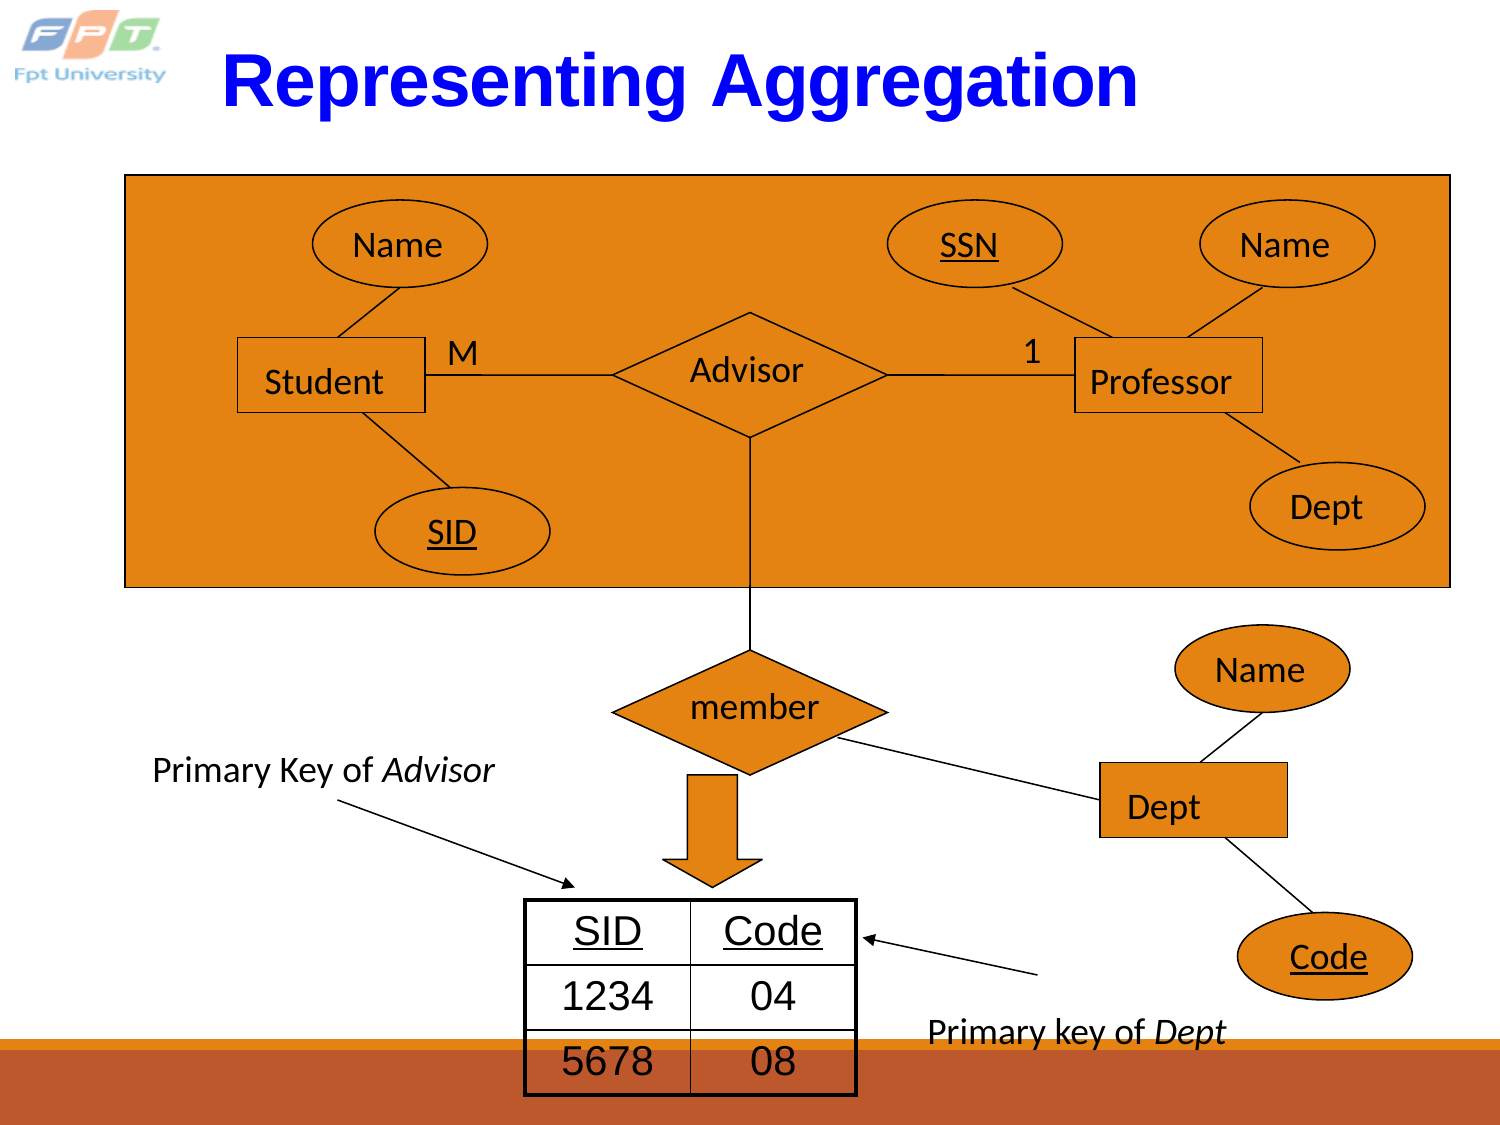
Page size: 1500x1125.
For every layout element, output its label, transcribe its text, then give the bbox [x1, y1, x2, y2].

text_box [475, 221, 488, 267]
table_cell 5678 [527, 1031, 690, 1093]
text_box [1237, 912, 1391, 1000]
text_box Code [1274, 924, 1413, 985]
text_box Student [249, 349, 413, 410]
text_box [696, 312, 804, 337]
text_box Advisor [674, 337, 838, 398]
text_box Dept [1112, 774, 1275, 835]
title Representing Aggregation [75, 37, 1288, 130]
text_box [1175, 638, 1328, 713]
text_box [1100, 762, 1288, 838]
text_box [312, 213, 465, 288]
text_box Professor [1074, 349, 1275, 410]
text_box [339, 199, 461, 212]
text_box Name [1224, 212, 1363, 273]
text_box [697, 650, 803, 674]
text_box member [675, 674, 863, 735]
text_box [612, 347, 837, 438]
table_cell 04 [691, 966, 854, 1029]
text_box [1278, 462, 1397, 474]
text_box [612, 684, 839, 776]
text_box Primary Key of Advisor [137, 737, 563, 798]
text_box [237, 337, 425, 413]
table_cell 08 [691, 1031, 854, 1093]
text_box Name [1199, 637, 1338, 698]
text_box [863, 701, 888, 724]
text_box [887, 199, 1040, 288]
text_box 1 [1007, 318, 1107, 379]
text_box [838, 352, 888, 398]
text_box [1250, 475, 1426, 550]
text_box [1050, 221, 1063, 267]
text_box Dept [1275, 474, 1400, 535]
text_box [1202, 624, 1323, 637]
text_box [1107, 337, 1263, 349]
text_box [1200, 213, 1353, 288]
table_cell 8 [15, 10, 166, 83]
text_box [662, 774, 763, 888]
text_box [1227, 199, 1348, 212]
text_box [125, 174, 1450, 588]
text_box [1363, 221, 1375, 266]
text_box [1338, 646, 1351, 691]
table_cell 1234 [527, 966, 690, 1029]
text_box SID [412, 499, 525, 560]
table_header Code [691, 902, 854, 964]
text_box [862, 934, 1038, 976]
text_box M [432, 320, 532, 381]
text_box Name [337, 212, 475, 273]
text_box [375, 487, 550, 575]
table_header SID [527, 902, 690, 964]
text_box SSN [924, 212, 1050, 273]
text_box Primary key of Dept [912, 999, 1275, 1060]
text_box [337, 799, 575, 890]
